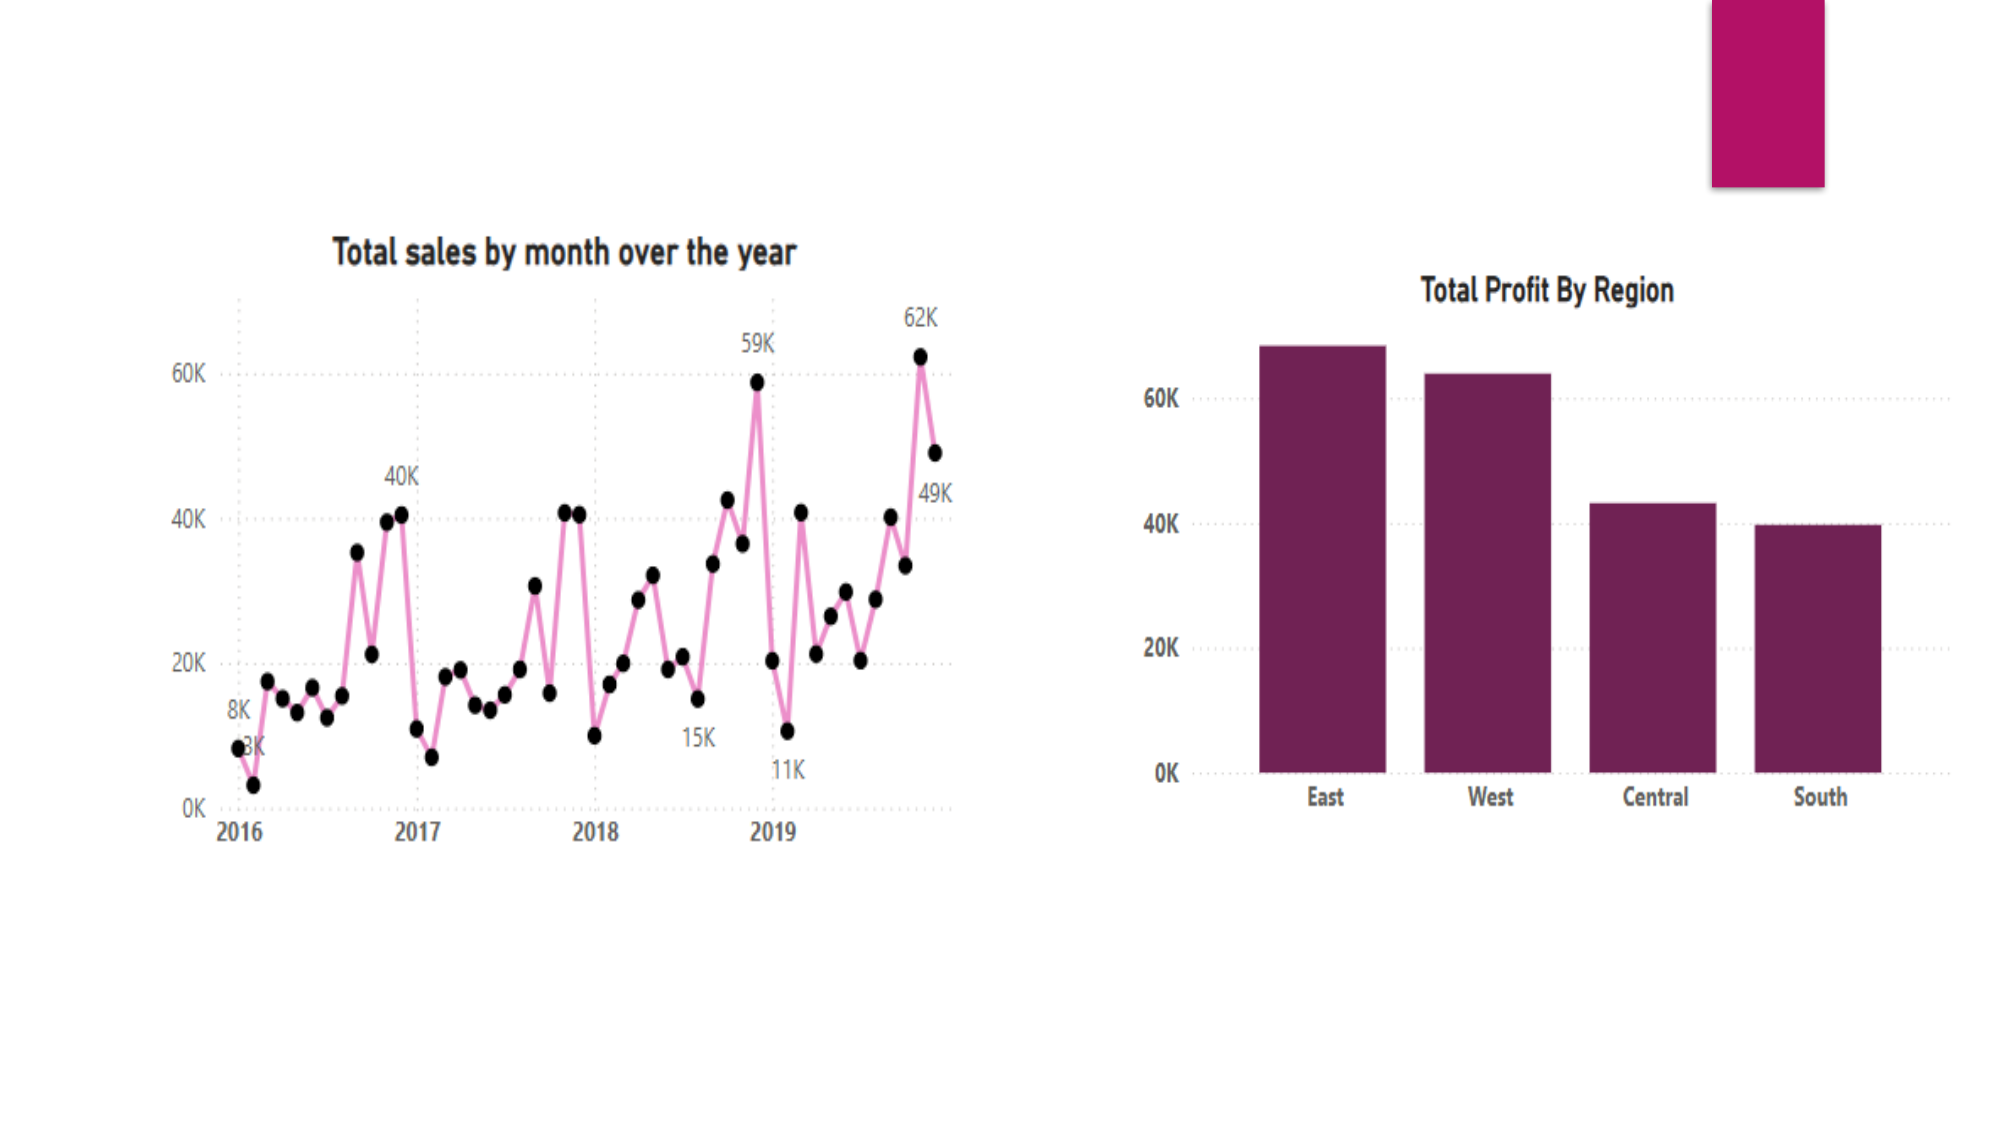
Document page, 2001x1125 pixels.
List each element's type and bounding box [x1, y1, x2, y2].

picture [29, 177, 1081, 938]
picture [1109, 237, 1960, 879]
